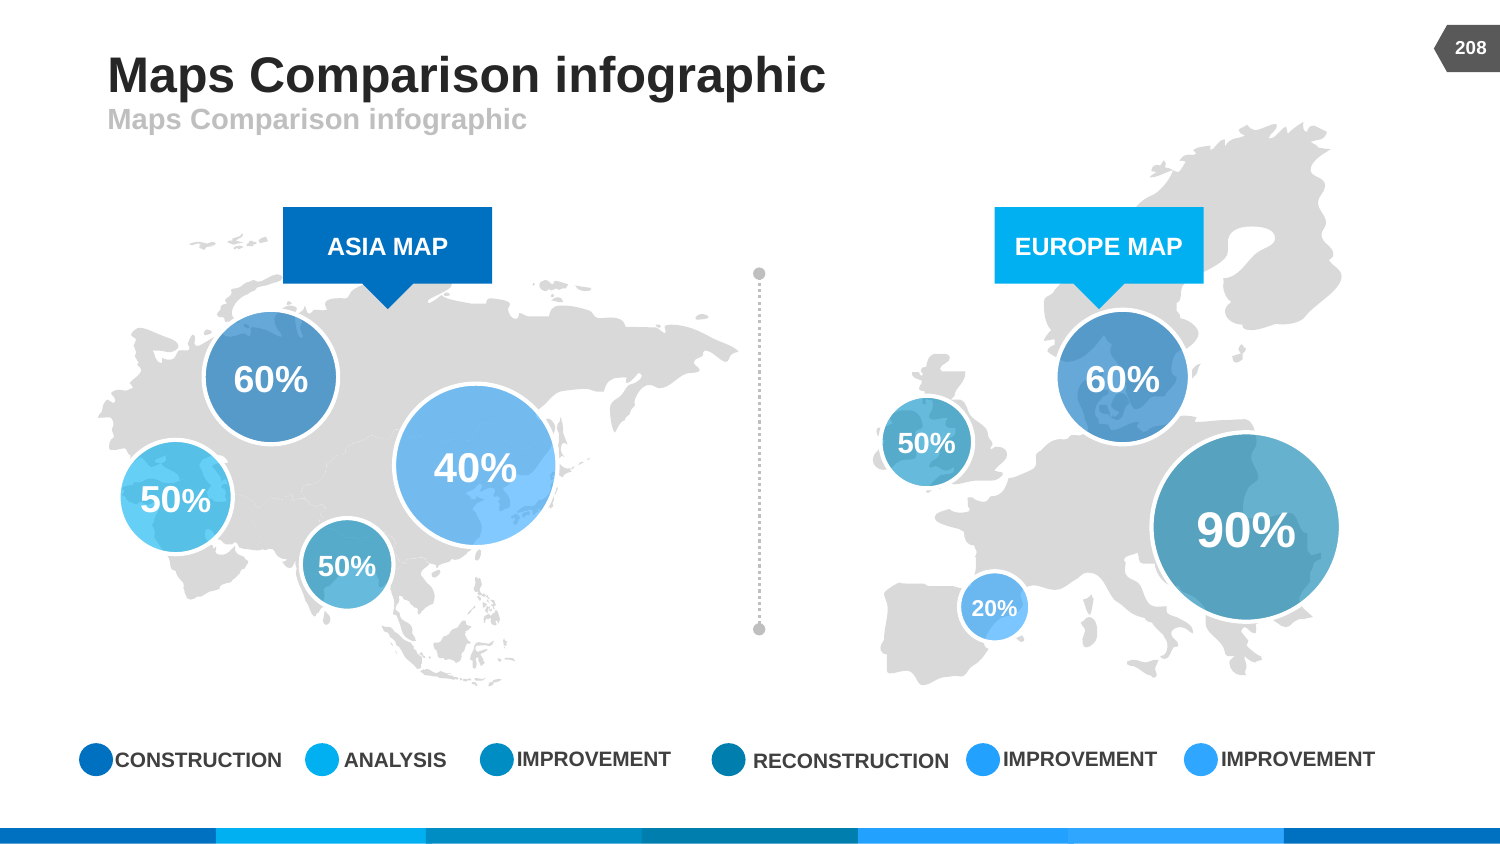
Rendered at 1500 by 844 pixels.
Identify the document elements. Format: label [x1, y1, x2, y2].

text_box [479, 742, 673, 777]
text_box [1183, 742, 1377, 777]
text_box [78, 742, 284, 777]
text_box [872, 119, 1342, 686]
text_box [965, 742, 1159, 777]
list [107, 101, 783, 135]
slide_number [1439, 24, 1500, 70]
text_box [304, 742, 449, 777]
text_box [97, 206, 739, 687]
title [107, 43, 1033, 102]
text_box [711, 742, 951, 777]
